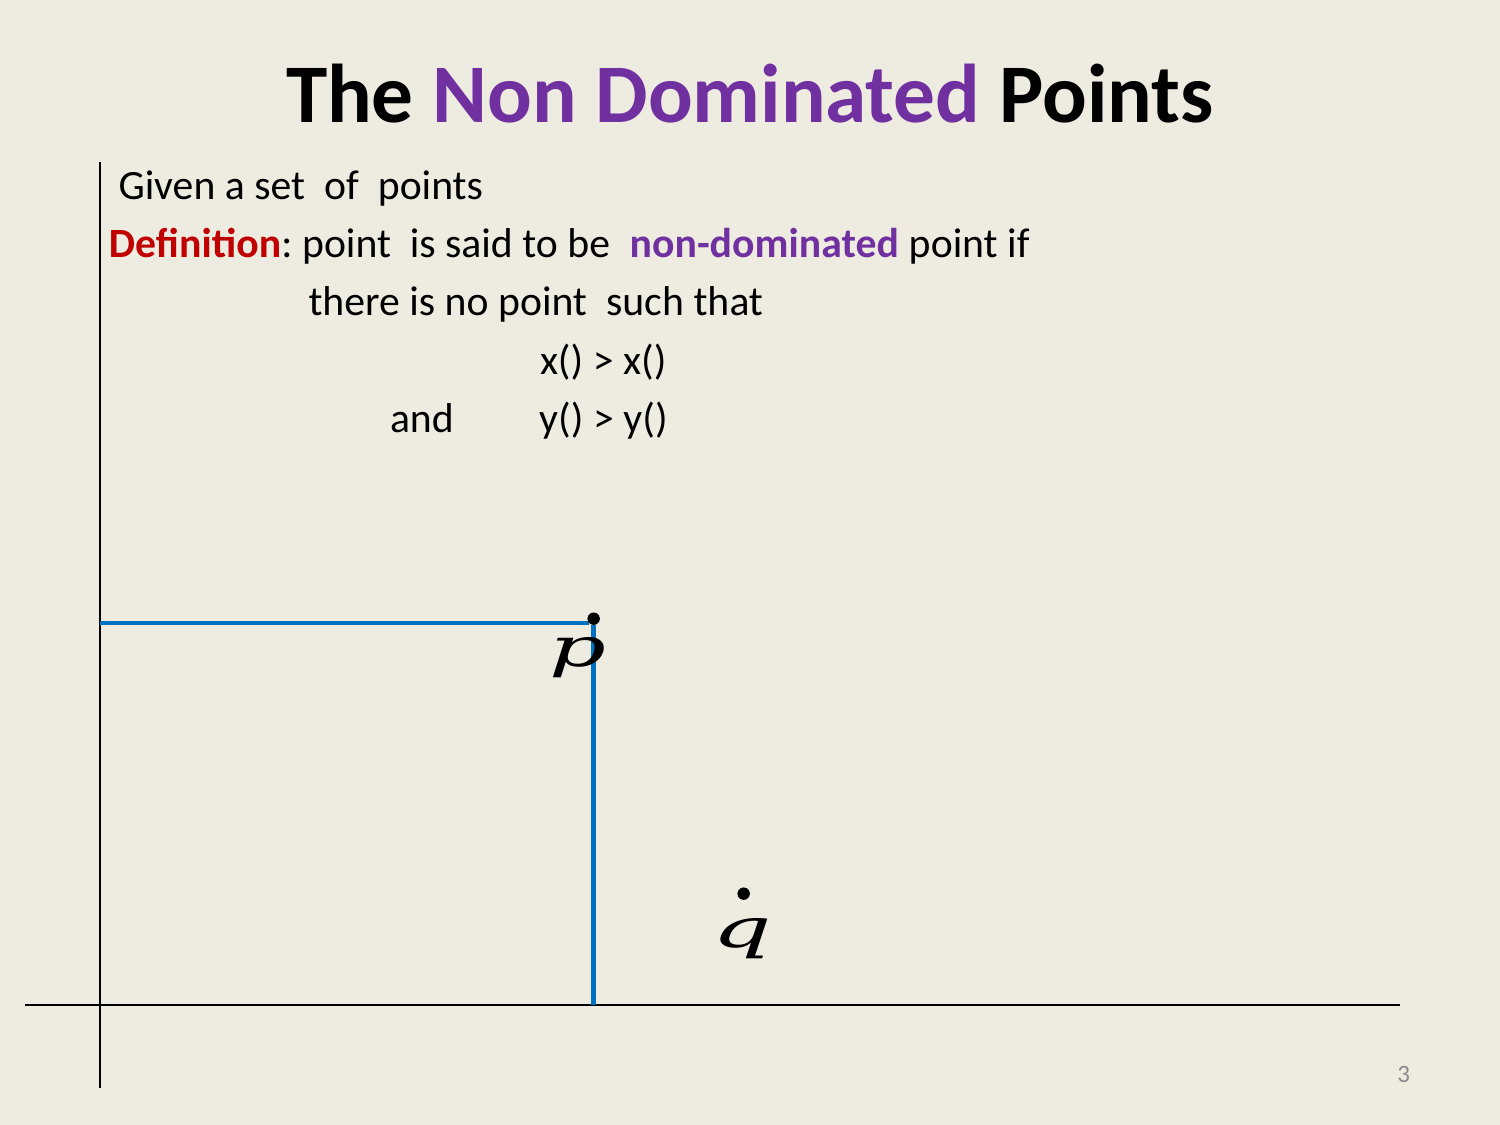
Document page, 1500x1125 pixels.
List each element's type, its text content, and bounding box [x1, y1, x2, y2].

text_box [549, 612, 611, 680]
slide_number 3 [1074, 1042, 1425, 1103]
title The Non Dominated Points [75, 45, 1425, 233]
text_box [712, 887, 774, 961]
